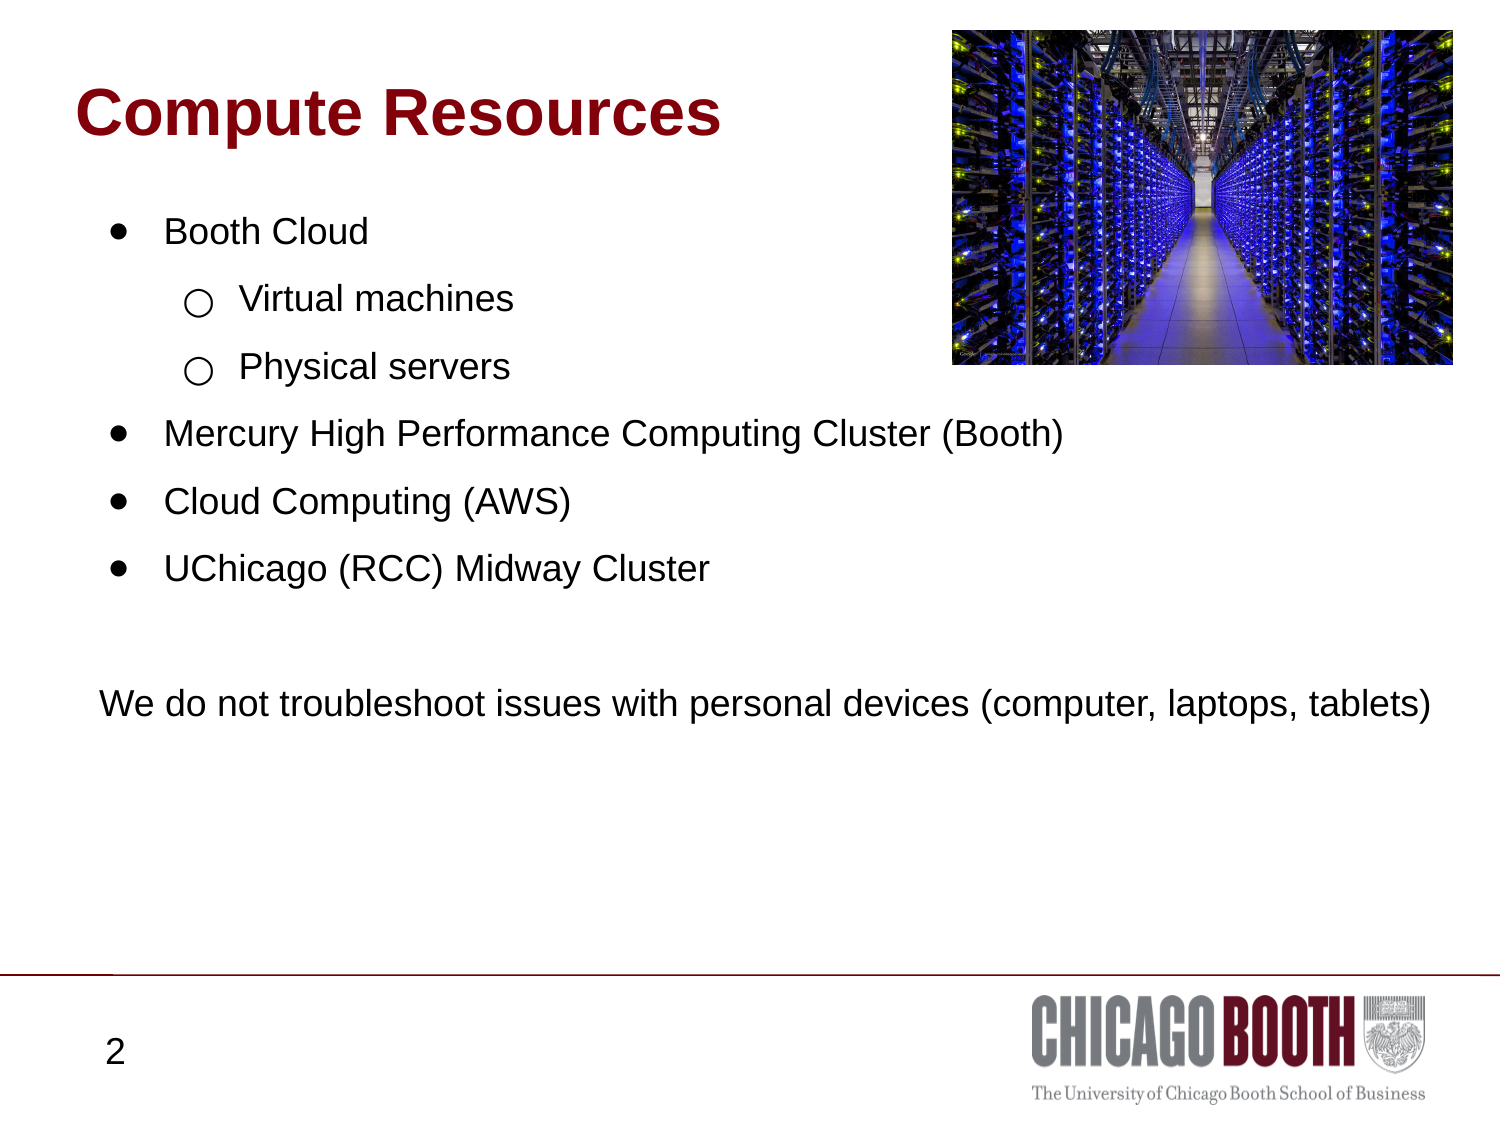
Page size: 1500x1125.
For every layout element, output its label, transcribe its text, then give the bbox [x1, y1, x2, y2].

title Compute Resources [75, 43, 946, 150]
picture [951, 30, 1454, 365]
picture [1032, 995, 1425, 1105]
list Booth Cloud Virtual machines Physical servers Mercury High Performance Computing Cluster (Booth) Cloud Computing (AWS) UChicago (RCC) Midway Cluster We do not troubleshoot issues with personal devices (computer, laptops, tablets) [88, 184, 1439, 941]
